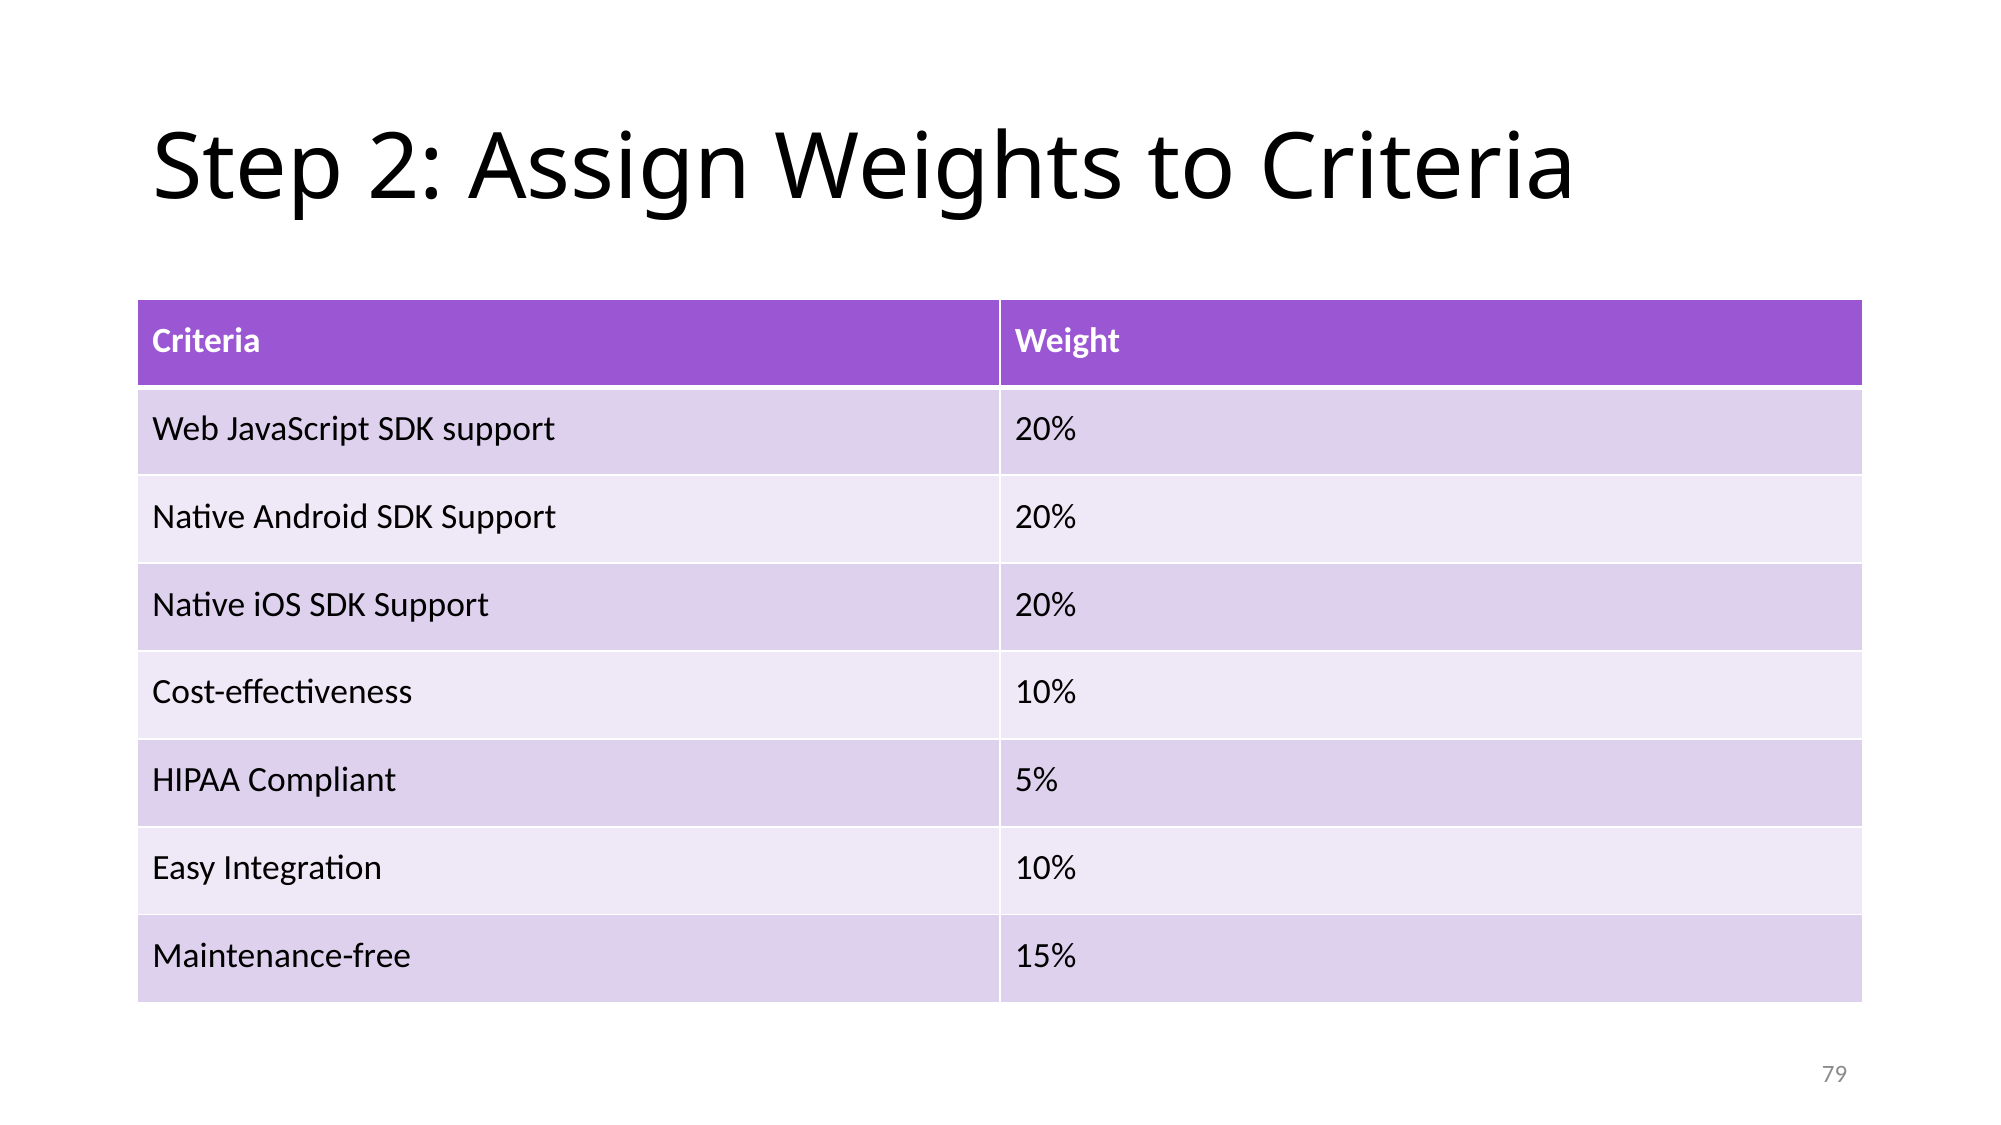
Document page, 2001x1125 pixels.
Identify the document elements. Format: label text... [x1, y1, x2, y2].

table_header Weight [1001, 300, 1862, 385]
table_cell Web JavaScript SDK support [138, 390, 999, 474]
table_cell 20% [1001, 564, 1862, 650]
table_cell Cost-effectiveness [138, 652, 999, 738]
table_header Criteria [138, 300, 999, 385]
table_cell 20% [1001, 476, 1862, 562]
table_cell Native iOS SDK Support [138, 564, 999, 650]
table_cell 10% [1001, 652, 1862, 738]
table_cell 10% [1001, 828, 1862, 914]
table_cell Maintenance-free [138, 915, 999, 1002]
table_cell 5% [1001, 740, 1862, 826]
title Step 2: Assign Weights to Criteria [137, 59, 1863, 278]
table_cell 15% [1001, 915, 1862, 1002]
table_cell Easy Integration [138, 828, 999, 914]
table_cell 20% [1001, 390, 1862, 474]
table_cell Native Android SDK Support [138, 476, 999, 562]
table_cell HIPAA Compliant [138, 740, 999, 826]
slide_number 79 [1412, 1042, 1863, 1103]
